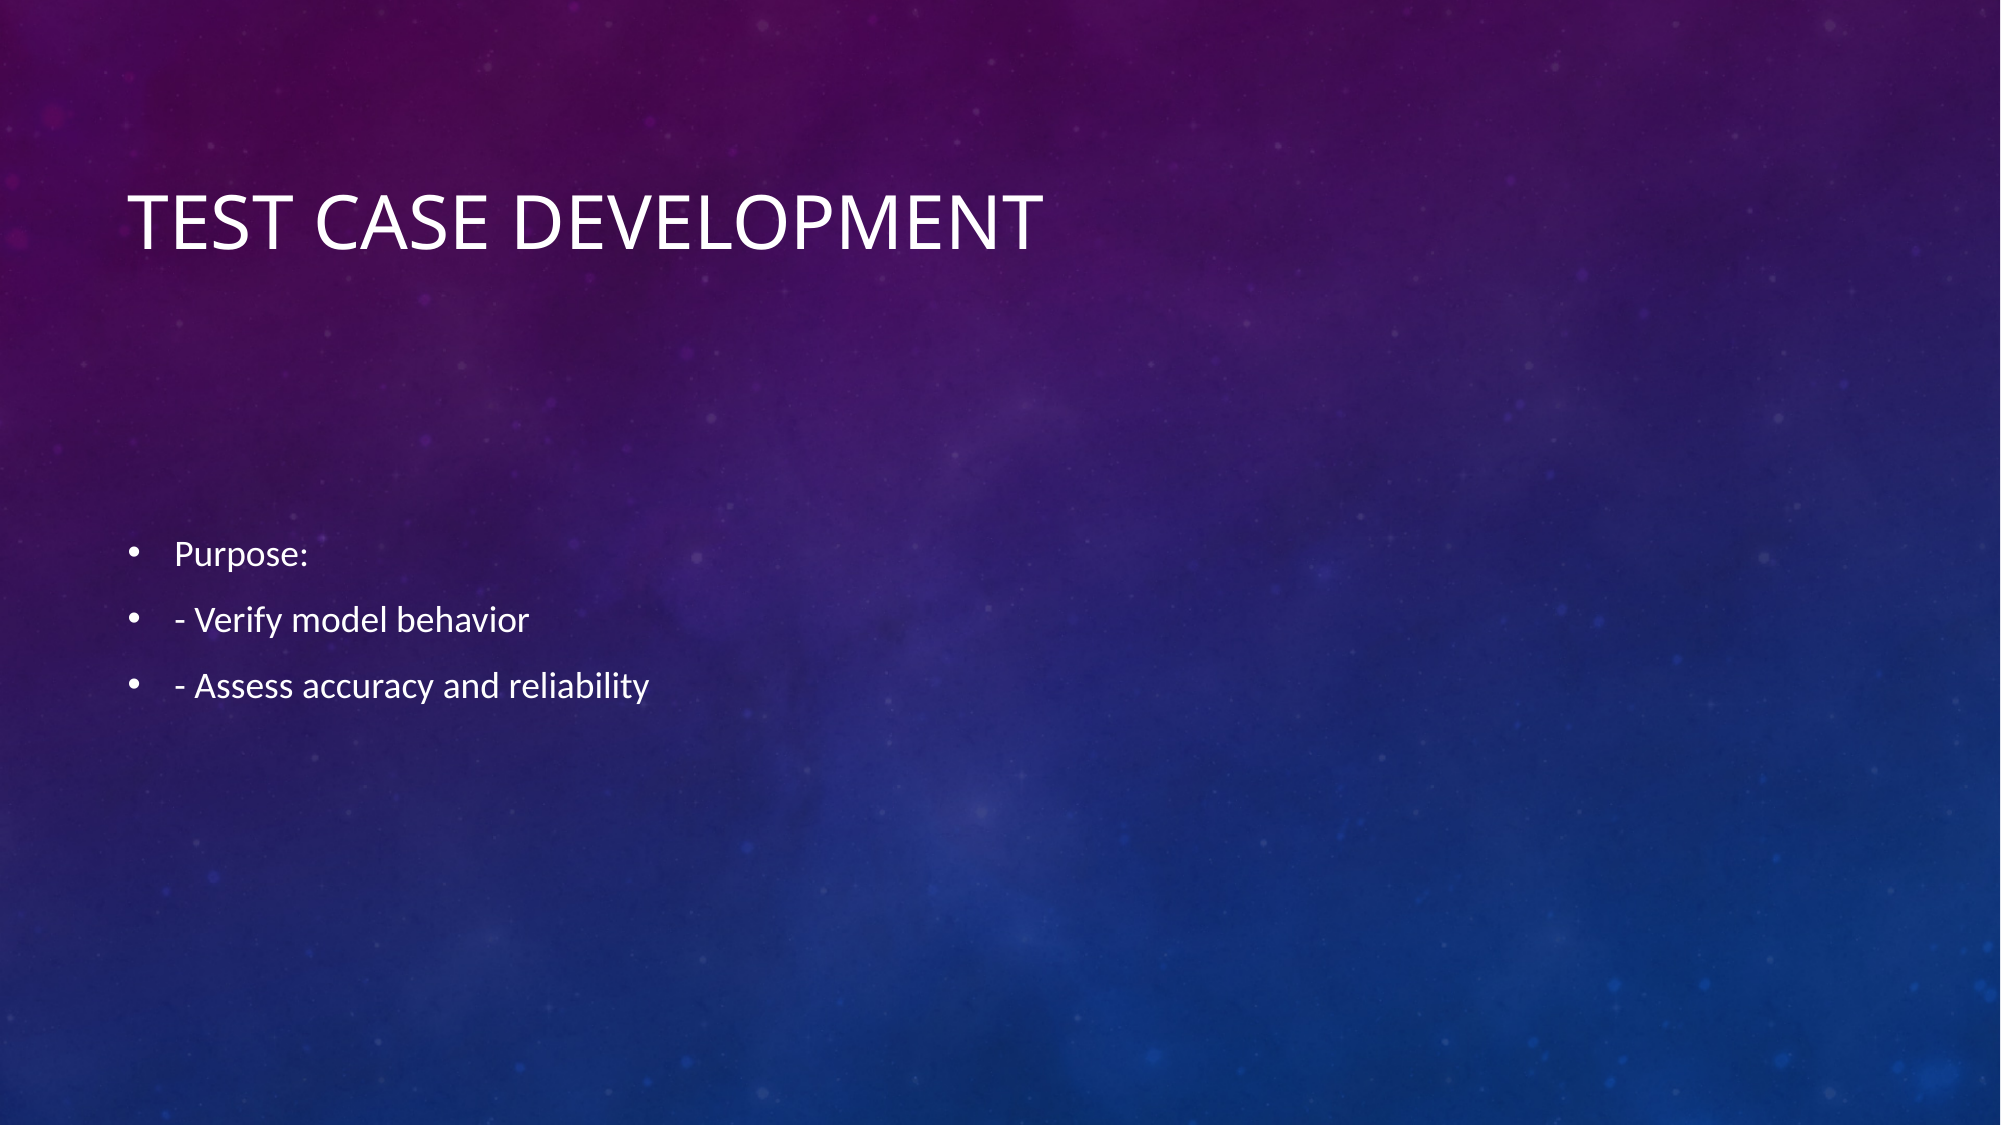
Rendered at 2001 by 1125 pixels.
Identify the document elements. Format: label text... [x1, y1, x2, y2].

title Test Case Development [112, 99, 1775, 339]
list Purpose: - Verify model behavior - Assess accuracy and reliability [112, 351, 1775, 950]
picture [0, 0, 2001, 1125]
